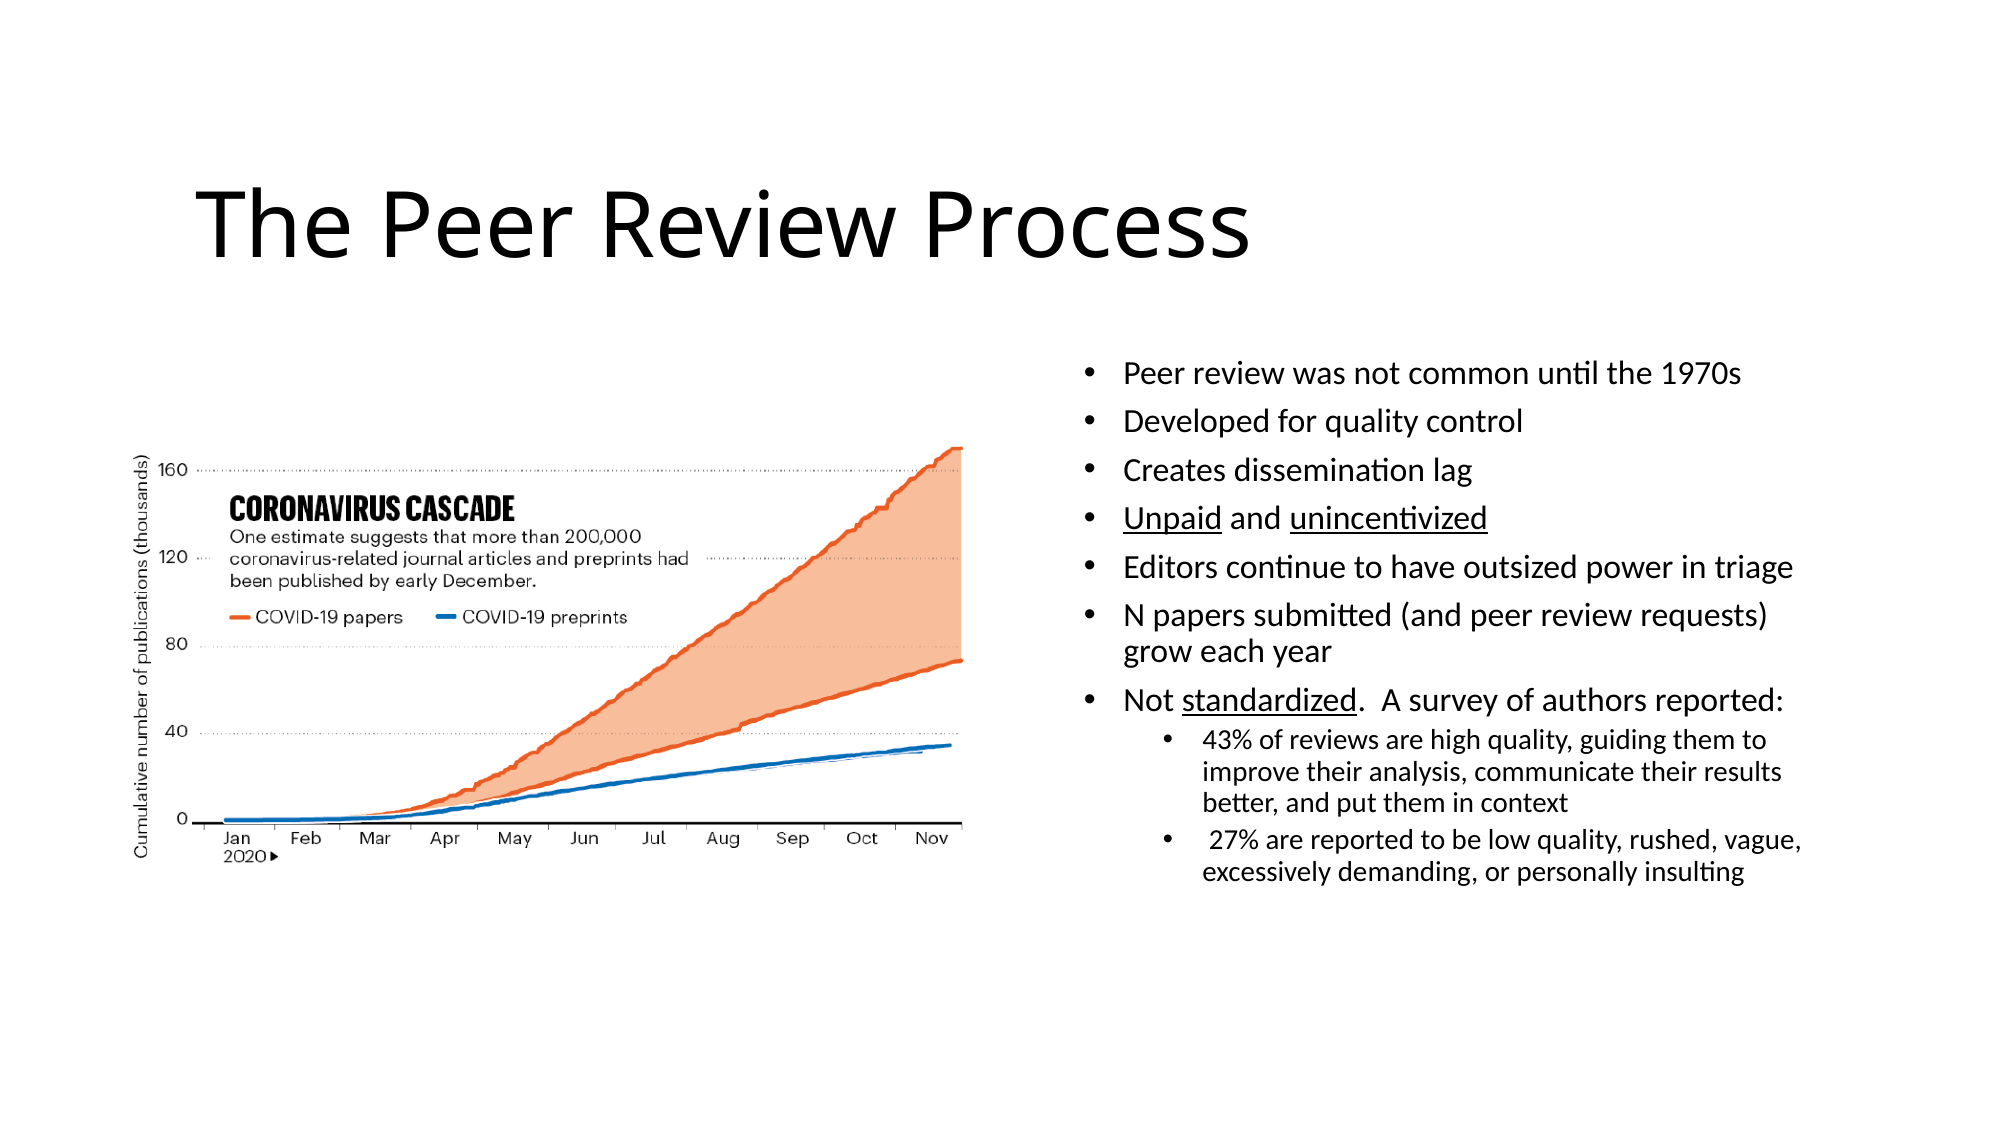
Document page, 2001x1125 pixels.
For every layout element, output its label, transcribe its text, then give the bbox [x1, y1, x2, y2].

list Peer review was not common until the 1970s Developed for quality control Creates dissemination lag Unpaid and unincentivized Editors continue to have outsized power in triage N papers submitted (and peer review requests) grow each year Not standardized. A survey of authors reported: 43% of reviews are high quality, guiding them to improve their analysis, communicate their results better, and put them in context 27% are reported to be low quality, rushed, vague, excessively demanding, or personally insulting [1068, 347, 1830, 963]
picture [85, 396, 1005, 914]
title The Peer Review Process [180, 47, 1830, 285]
